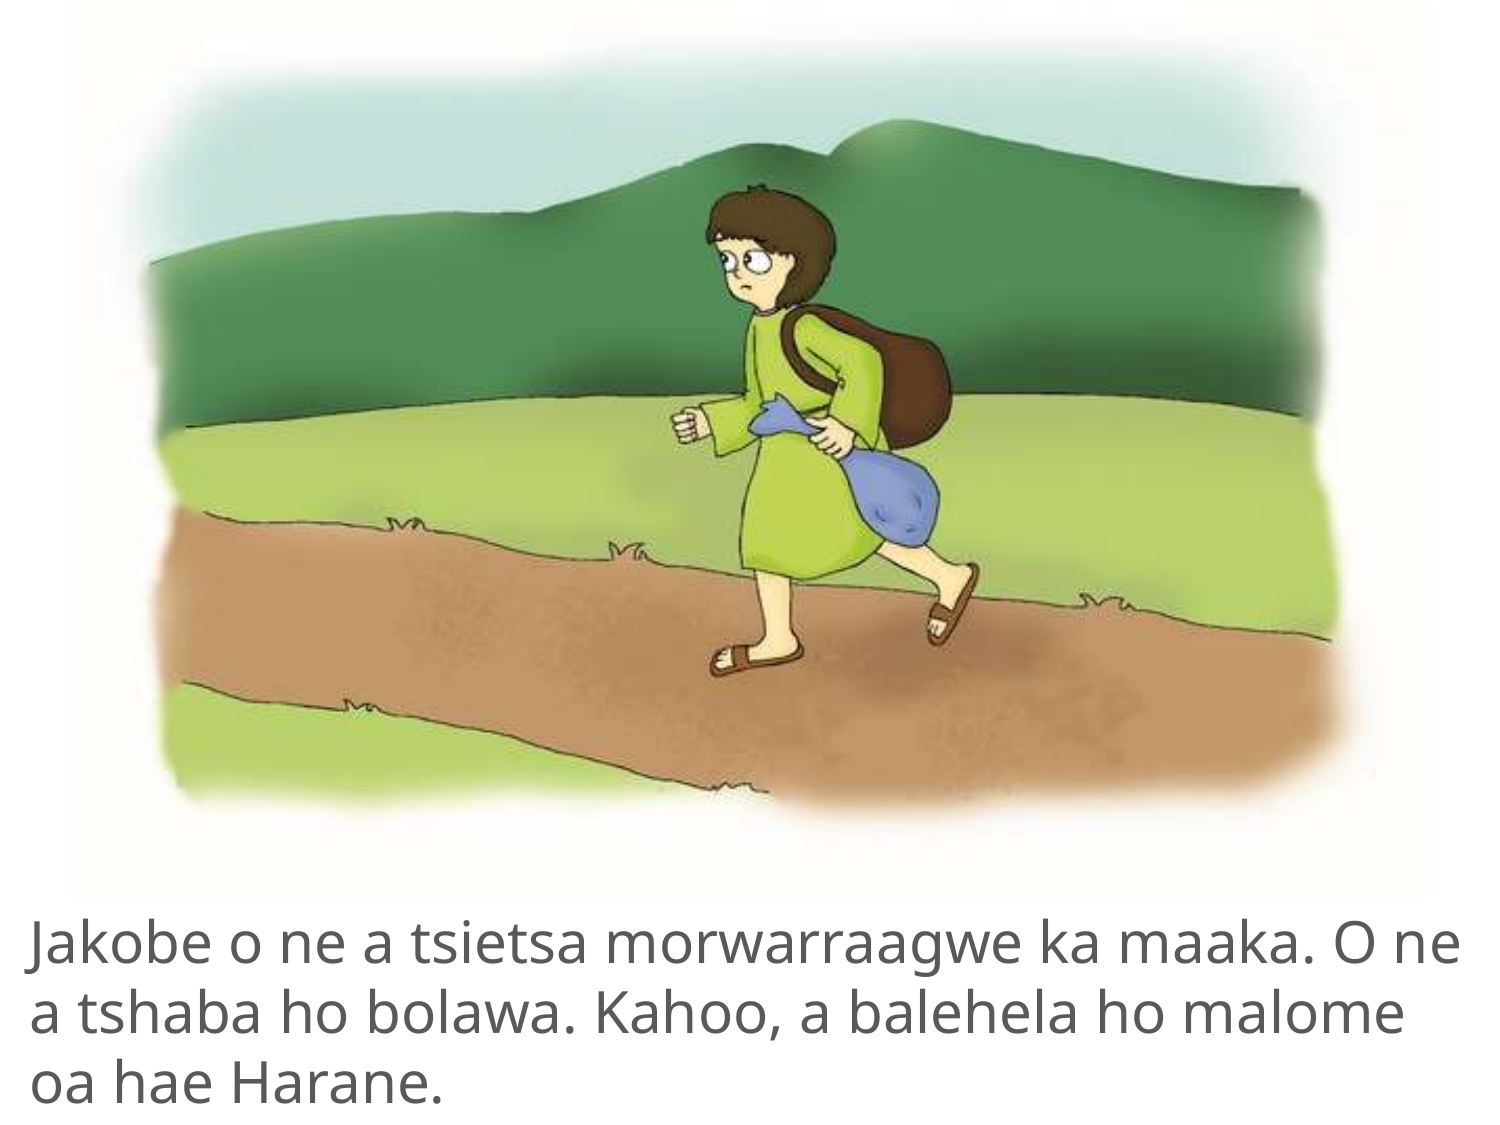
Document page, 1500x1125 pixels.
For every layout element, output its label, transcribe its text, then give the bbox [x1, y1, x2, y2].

picture [69, 1, 1431, 899]
text_box Jakobe o ne a tsietsa morwarraagwe ka maaka. O ne a tshaba ho bolawa. Kahoo, a balehela ho malome oa hae Harane. [14, 897, 1486, 1123]
